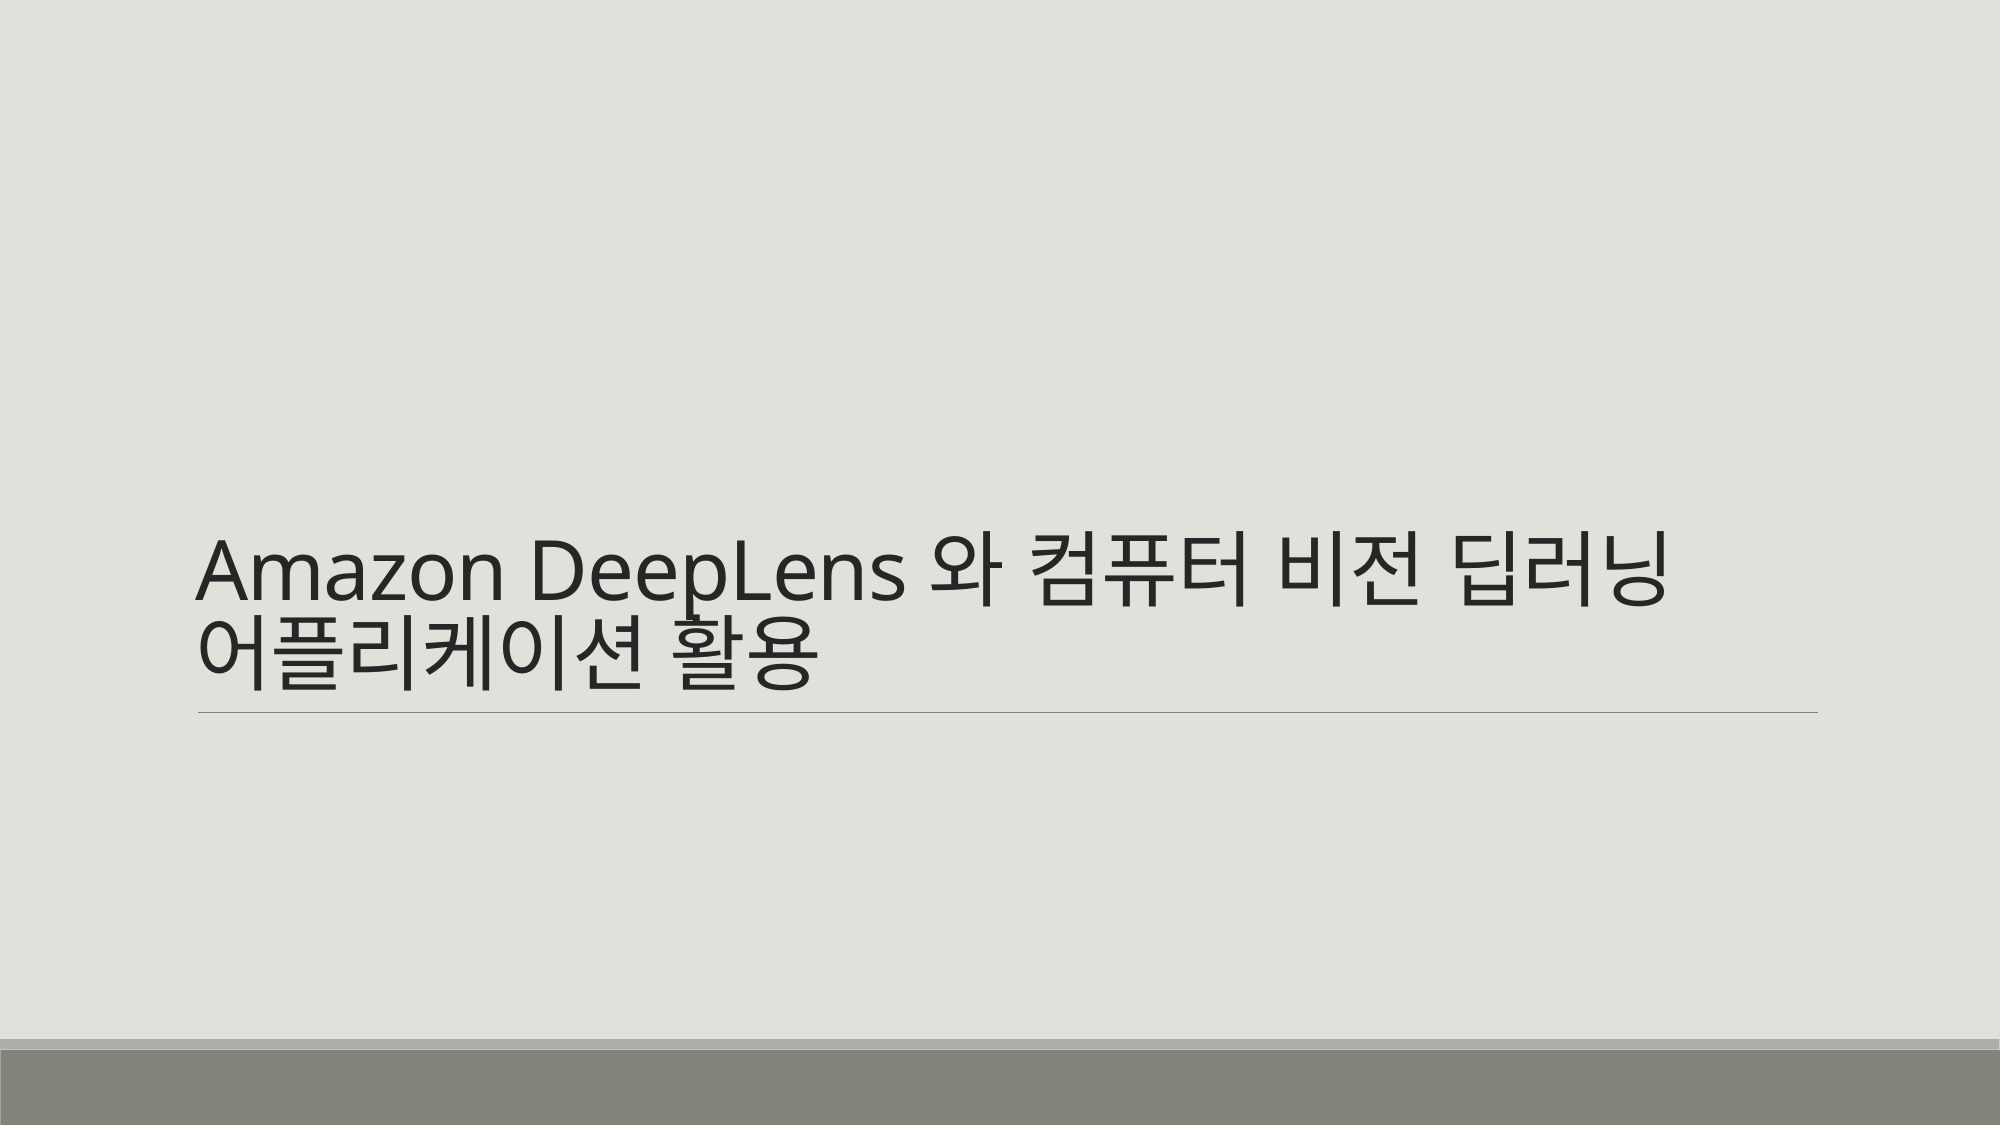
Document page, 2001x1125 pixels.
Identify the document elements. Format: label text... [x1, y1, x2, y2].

title Amazon DeepLens와 컴퓨터 비전 딥러닝 어플리케이션 활용 [180, 124, 1830, 710]
